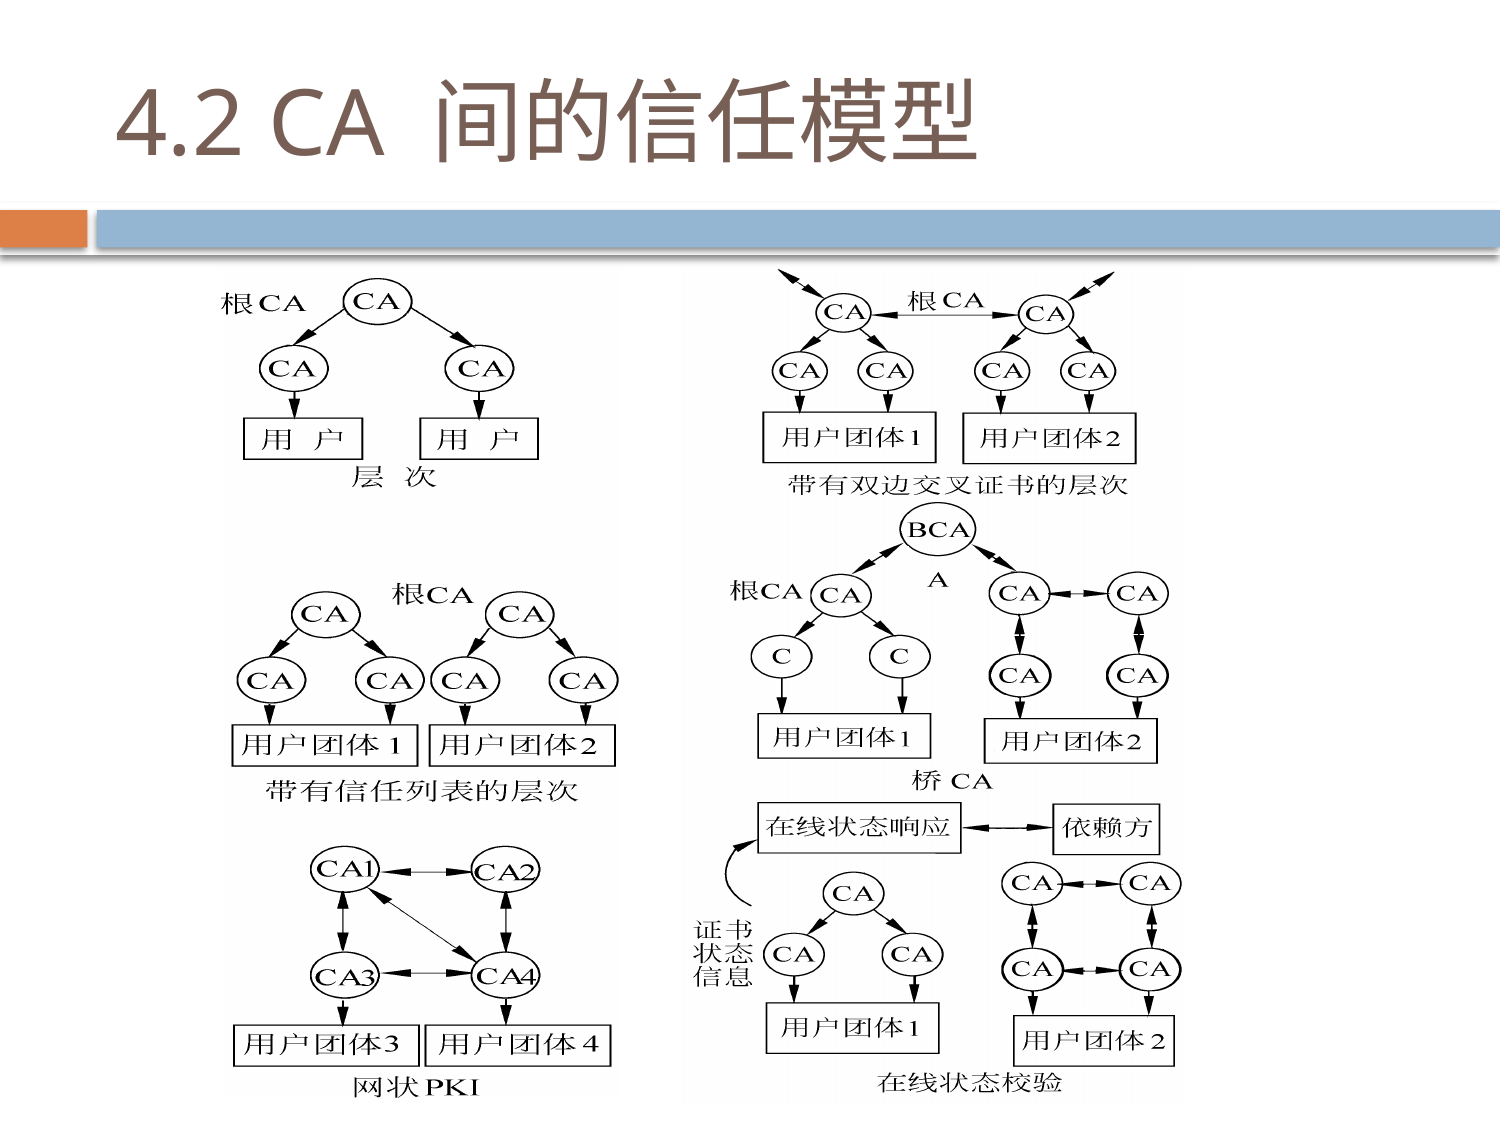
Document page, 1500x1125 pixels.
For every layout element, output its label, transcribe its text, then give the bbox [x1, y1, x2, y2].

picture [218, 266, 621, 1102]
picture [678, 266, 1188, 1104]
title 4.2 CA 间的信任模型 [100, 37, 1438, 200]
